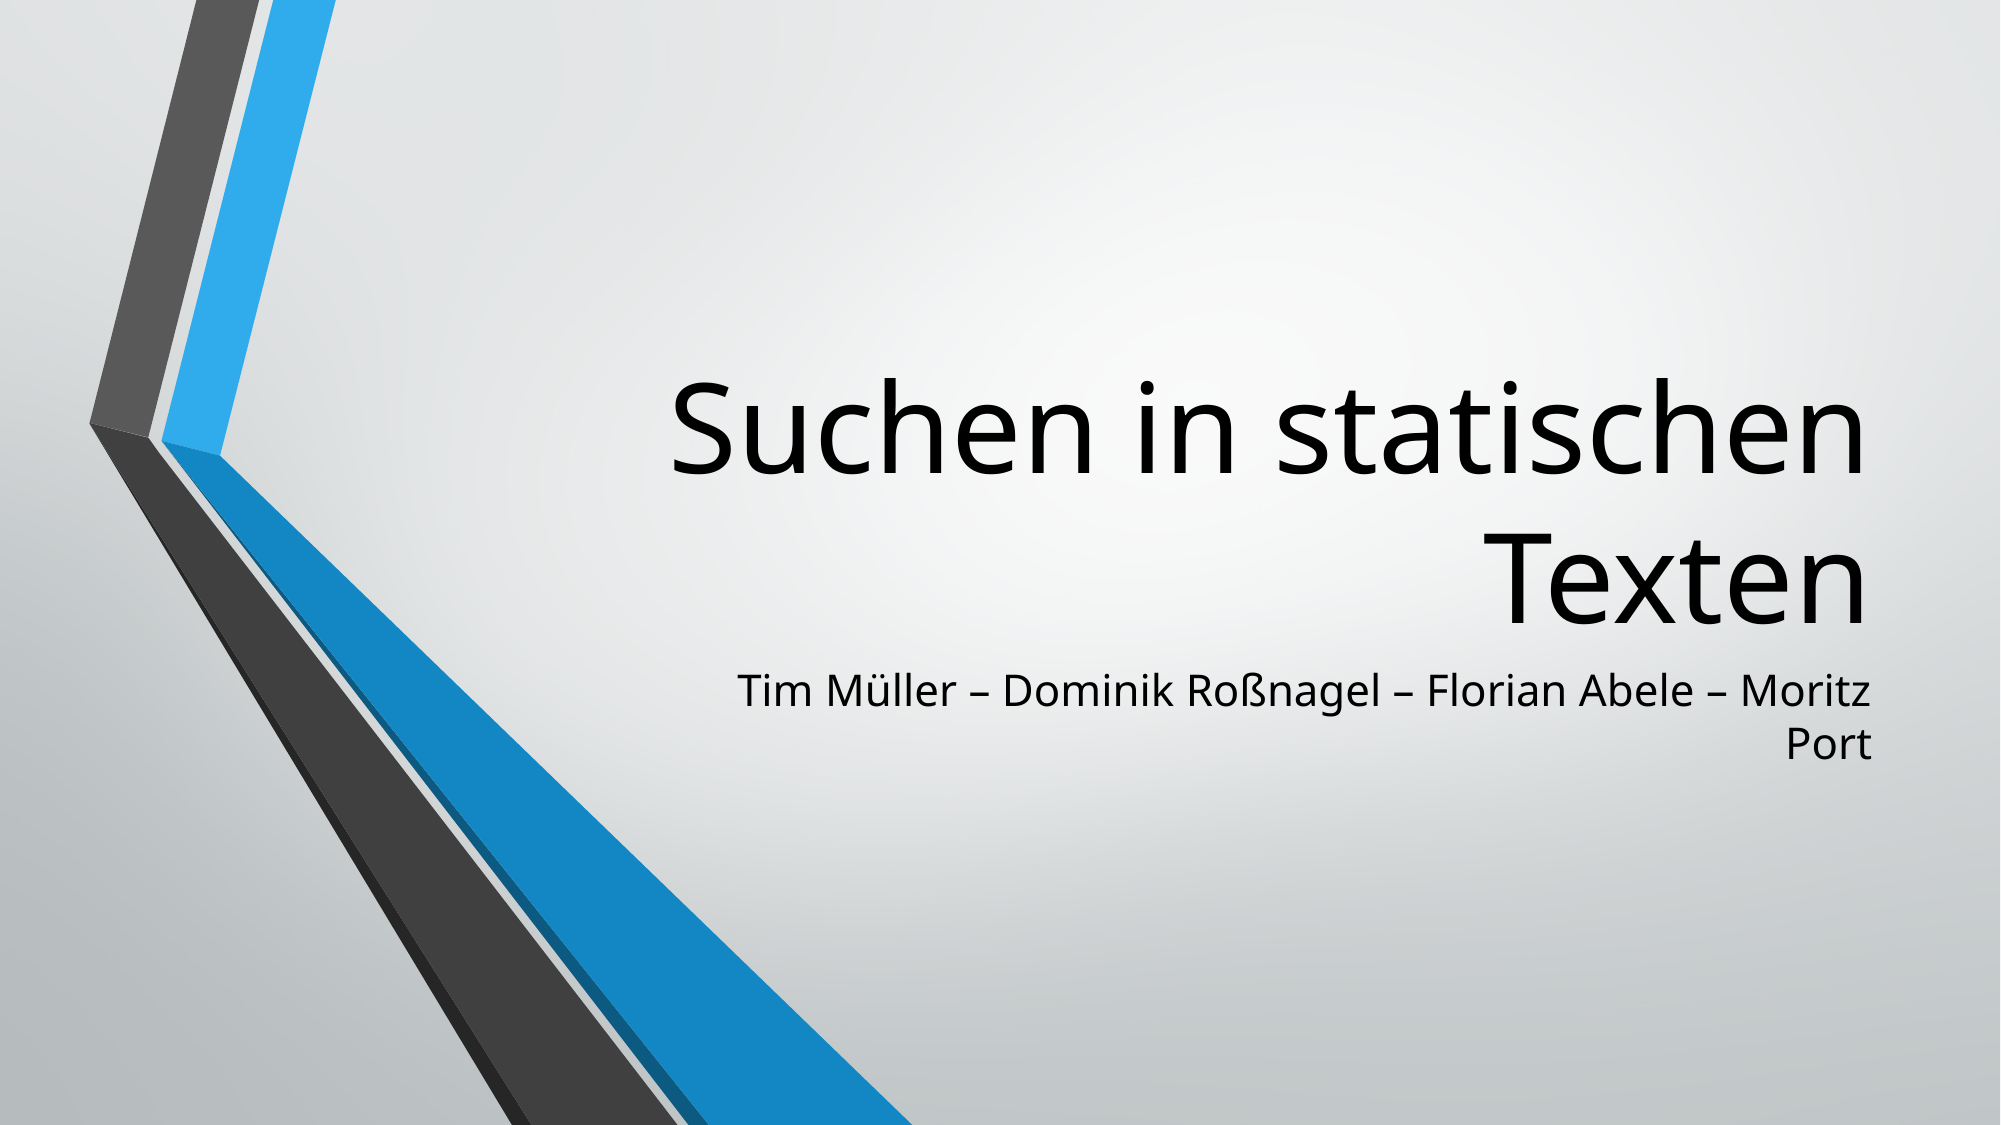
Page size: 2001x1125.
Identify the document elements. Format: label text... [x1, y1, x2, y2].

title Suchen in statischen Texten [413, 226, 1887, 656]
subtitle Tim Müller – Dominik Roßnagel – Florian Abele – Moritz Port [704, 655, 1887, 884]
